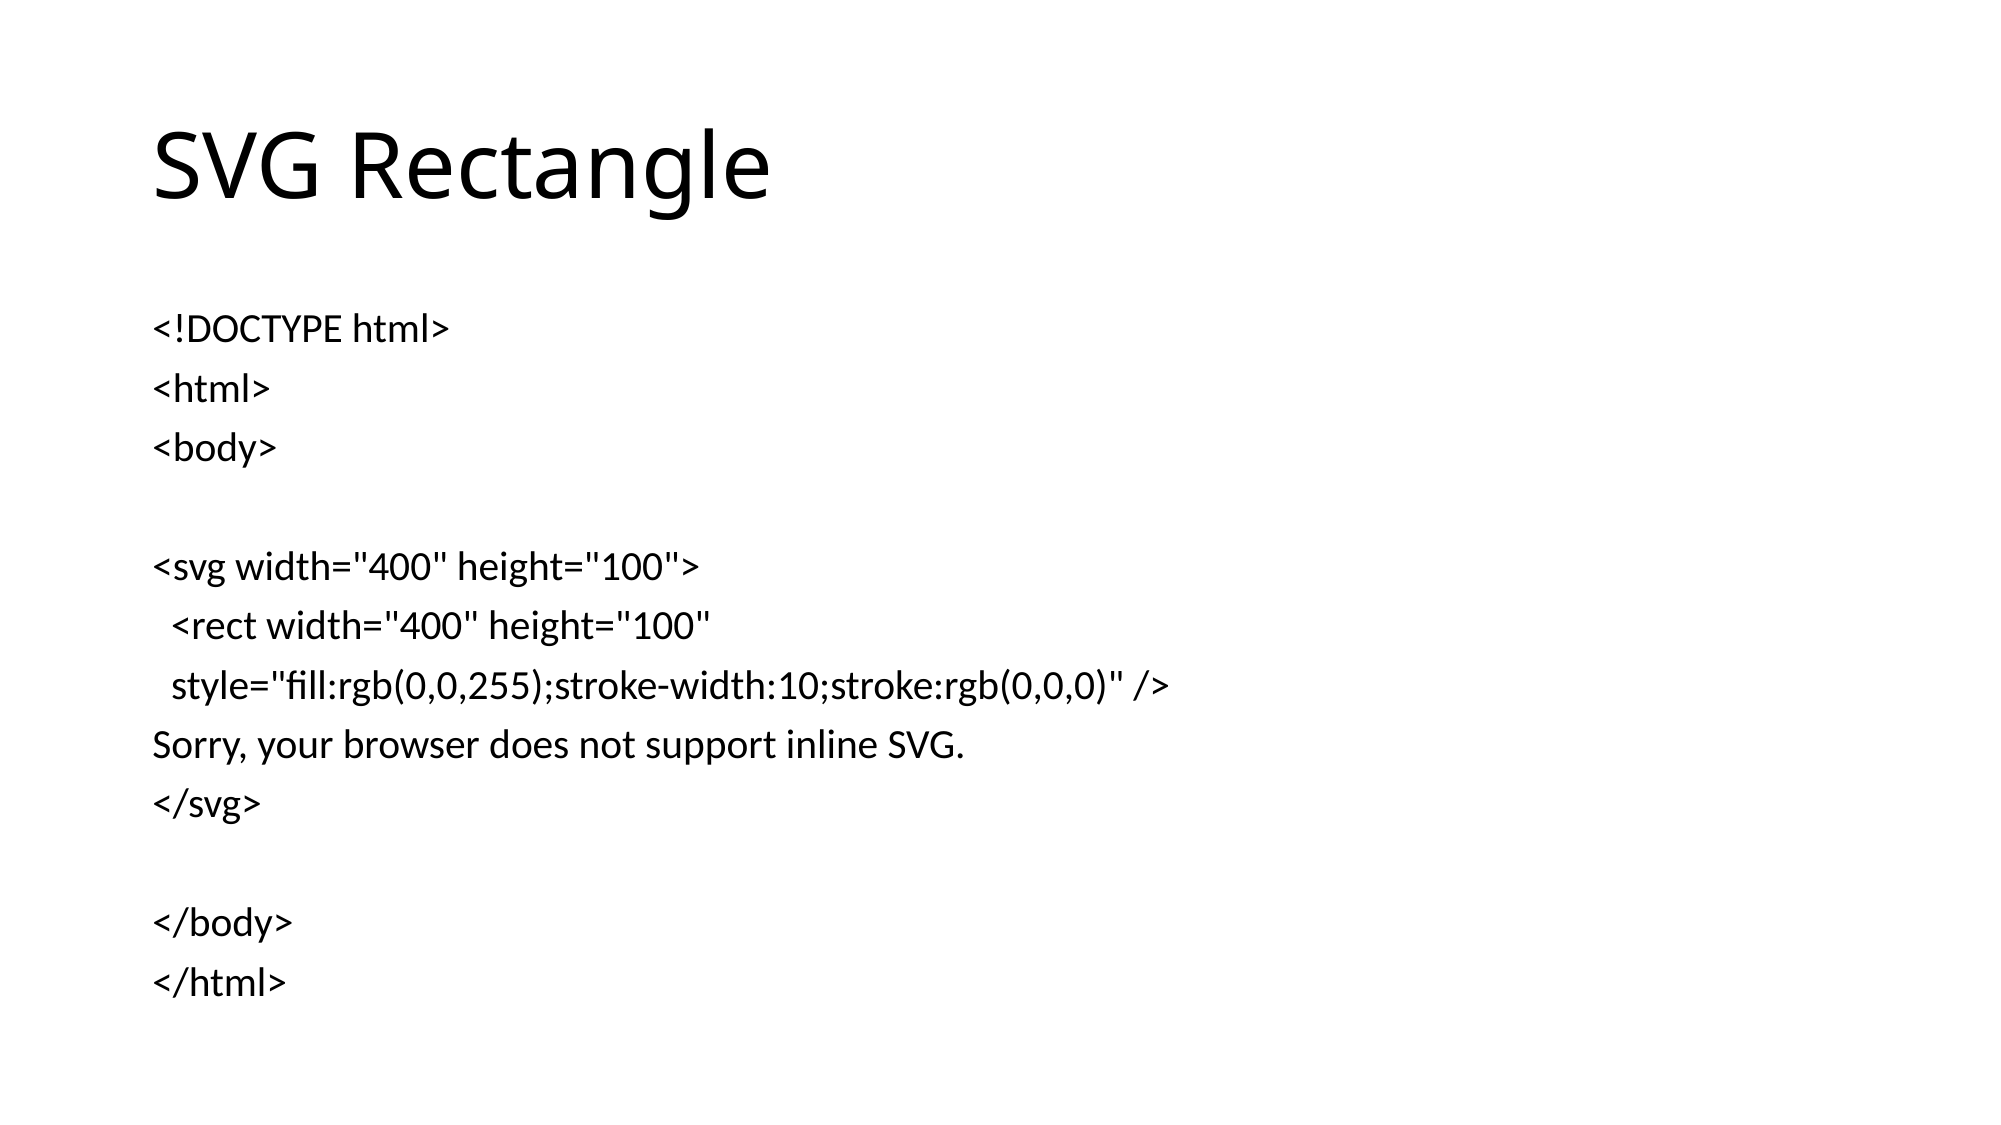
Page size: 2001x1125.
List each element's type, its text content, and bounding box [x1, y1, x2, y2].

title SVG Rectangle [137, 59, 1863, 278]
list <!DOCTYPE html> <html> <body> <svg width="400" height="100"> <rect width="400" height="100" style="fill:rgb(0,0,255);stroke-width:10;stroke:rgb(0,0,0)" /> Sorry, your browser does not support inline SVG. </svg> </body> </html> [137, 299, 1863, 1014]
